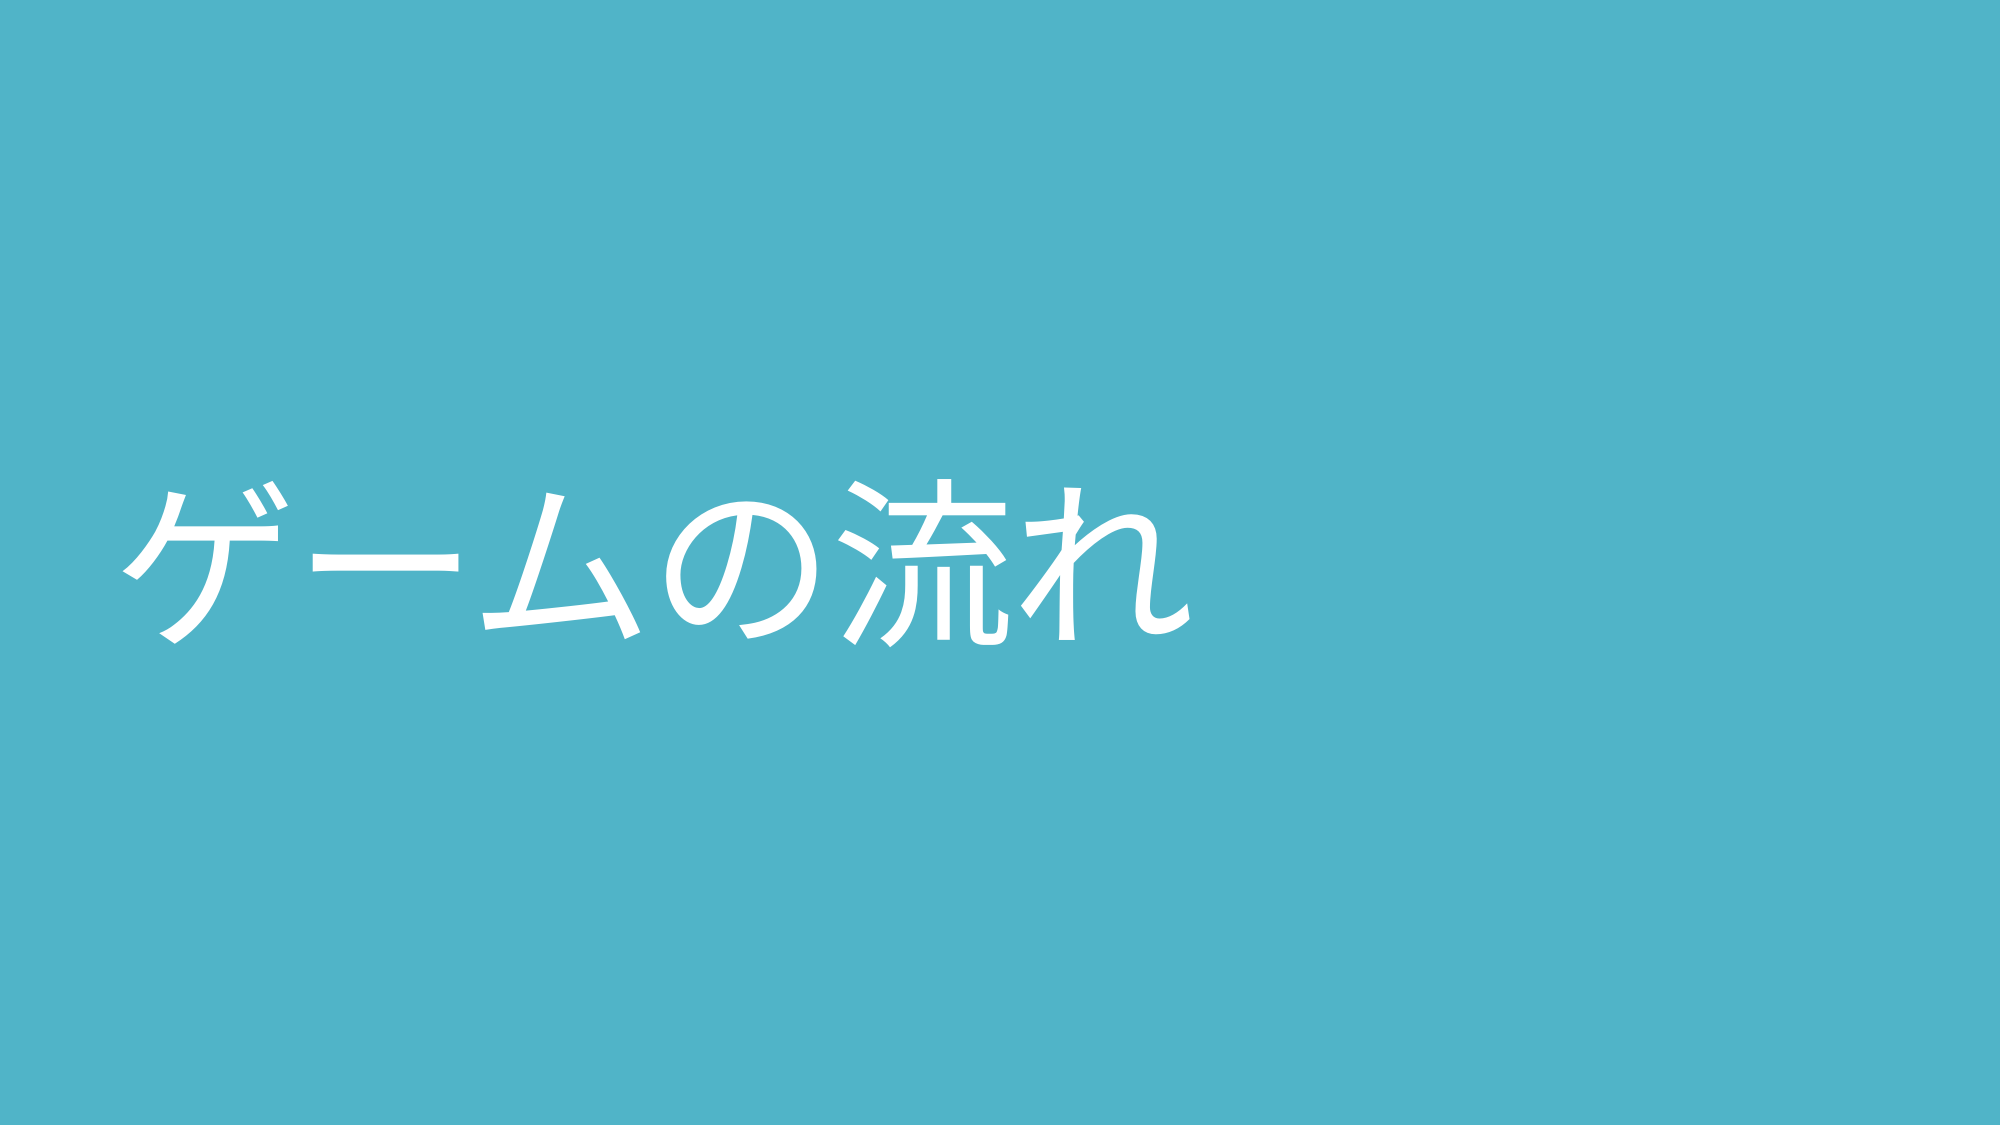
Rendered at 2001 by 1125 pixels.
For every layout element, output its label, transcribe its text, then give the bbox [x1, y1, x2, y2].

title ゲームの流れ [98, 126, 1868, 677]
